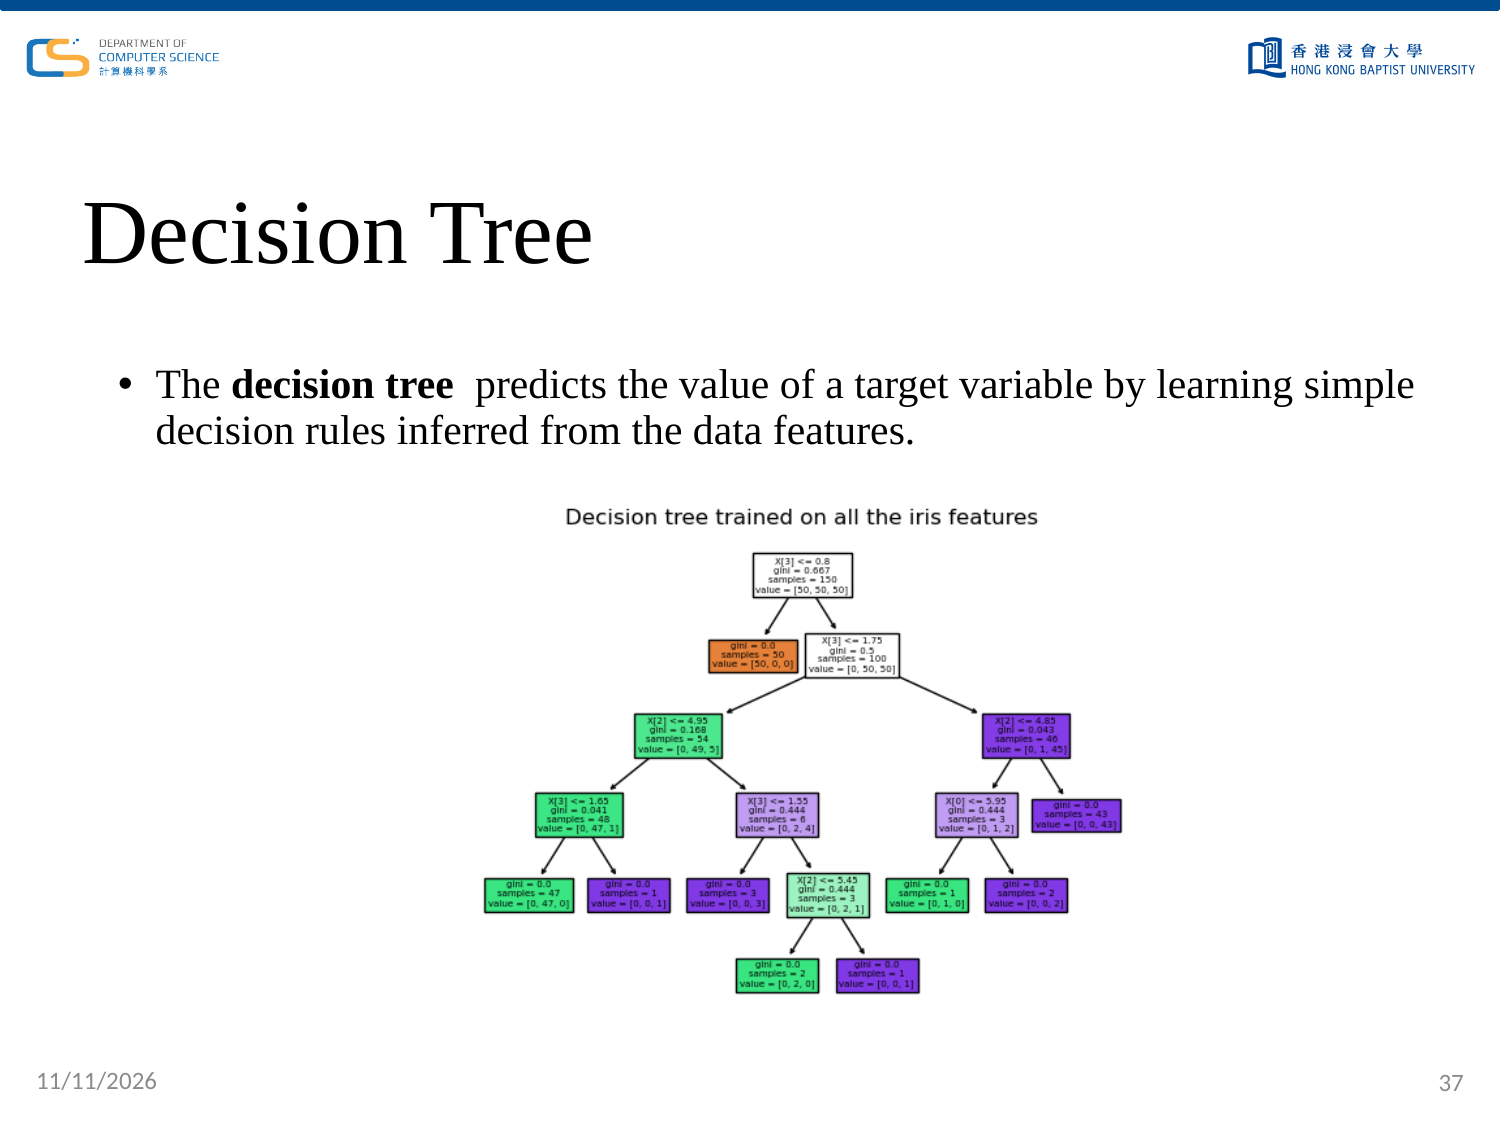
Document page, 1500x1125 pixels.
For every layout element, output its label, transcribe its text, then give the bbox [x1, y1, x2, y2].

picture [375, 461, 1209, 1083]
list The decision tree predicts the value of a target variable by learning simple decision rules inferred from the data features. [103, 355, 1446, 1014]
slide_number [20, 1049, 359, 1110]
picture [1232, 21, 1491, 94]
slide_number 37 [1141, 1051, 1479, 1112]
picture [24, 21, 221, 94]
title Decision Tree [67, 125, 1479, 343]
